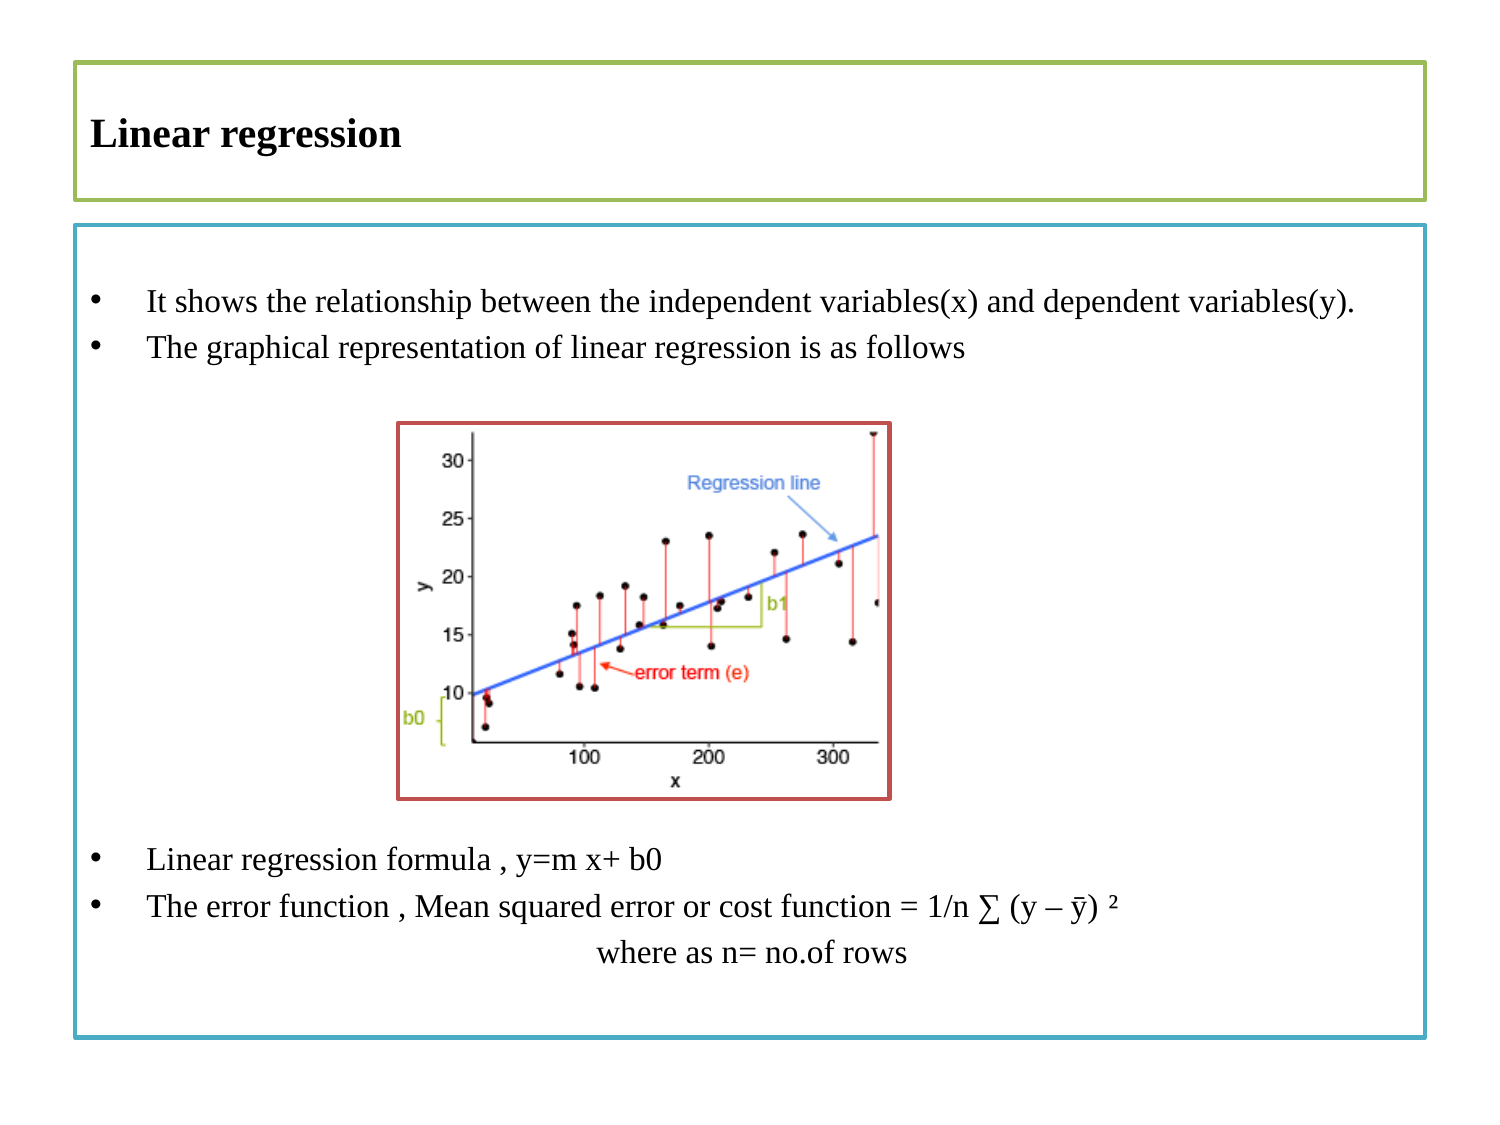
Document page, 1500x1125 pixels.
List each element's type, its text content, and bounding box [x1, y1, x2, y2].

title Linear regression [73, 60, 1427, 202]
picture [399, 424, 888, 798]
list It shows the relationship between the independent variables(x) and dependent variables(y). The graphical representation of linear regression is as follows Linear regression formula , y=m x+ b0 The error function , Mean squared error or cost function = 1/n ∑ (y – ȳ) ² where as n= no.of rows [73, 223, 1427, 1040]
